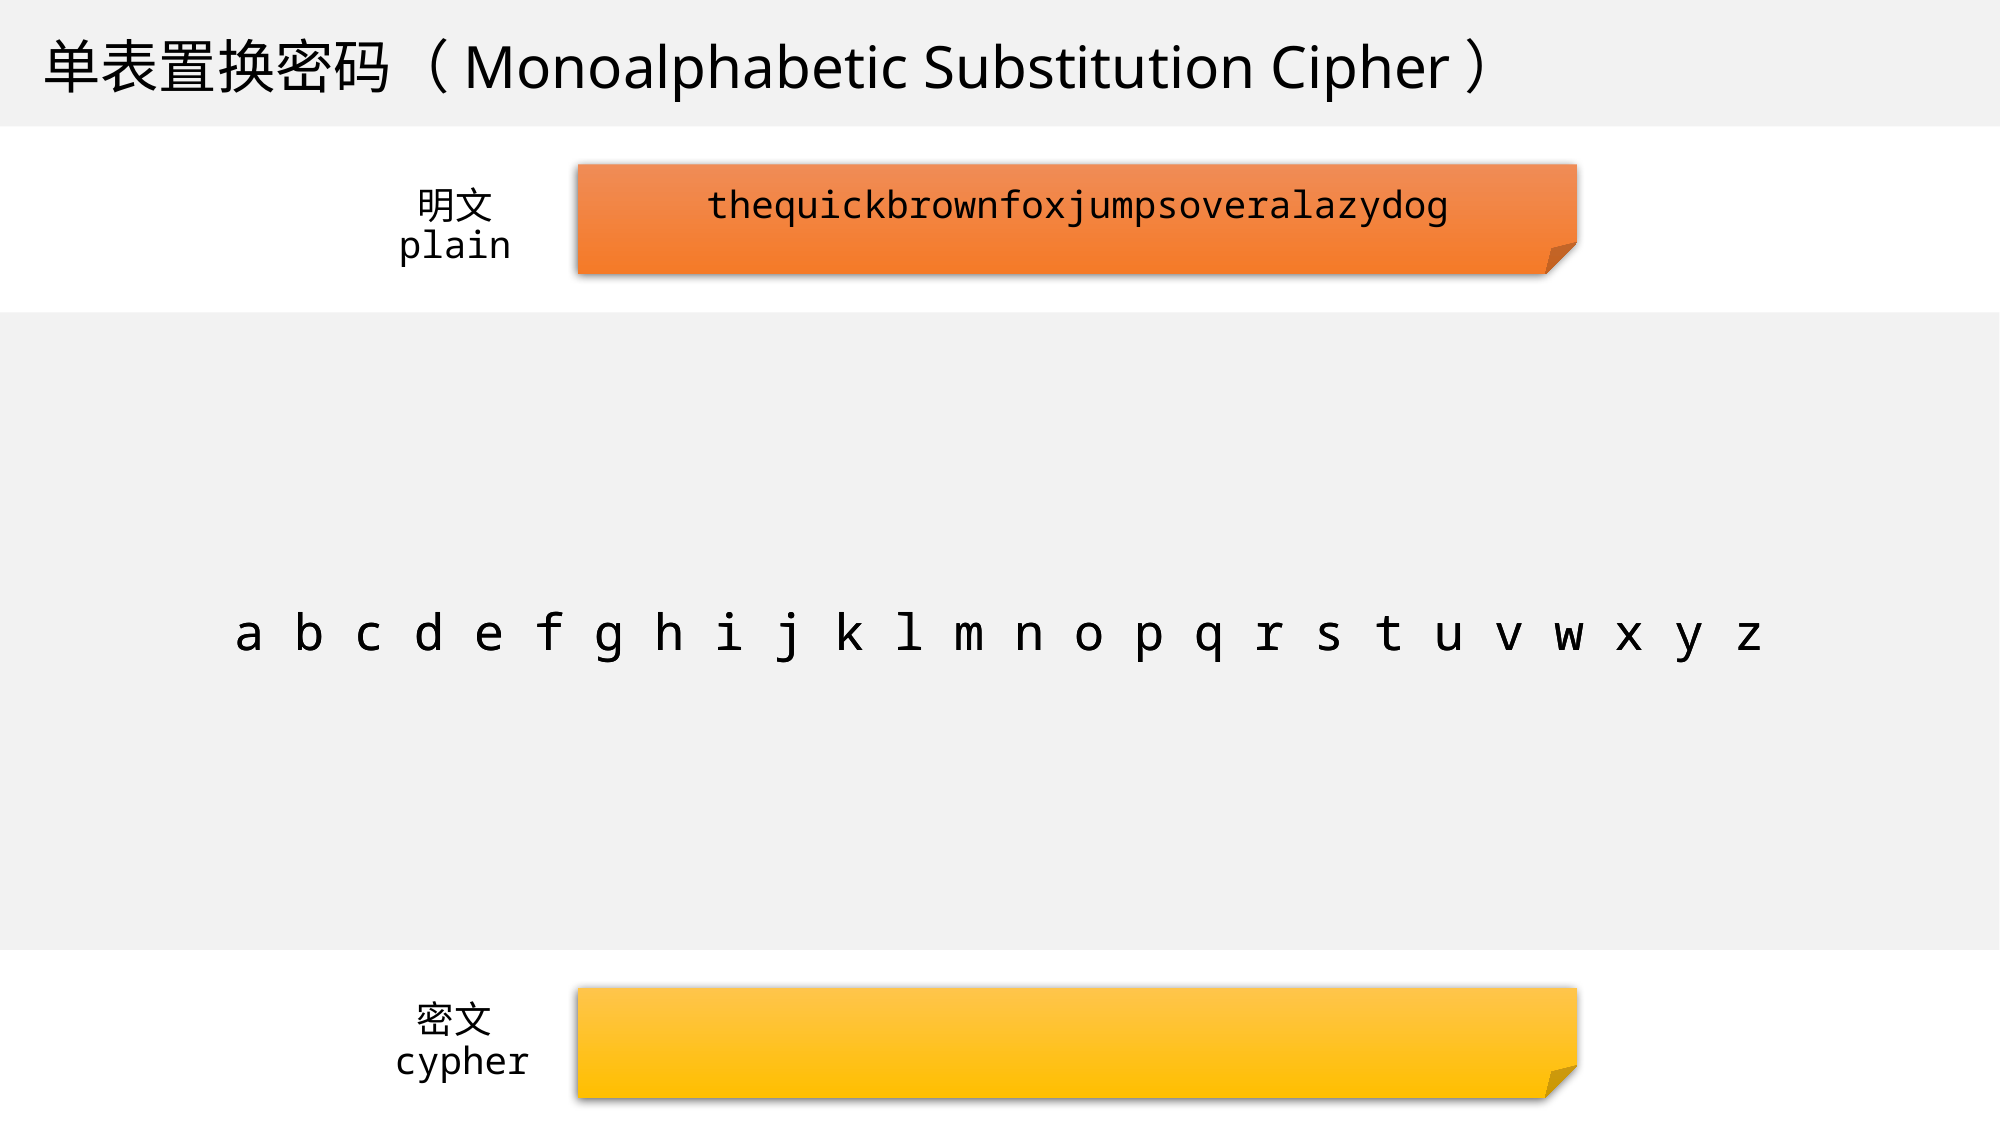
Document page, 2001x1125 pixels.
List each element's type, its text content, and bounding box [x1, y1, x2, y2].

text_box 明文 [402, 175, 508, 235]
text_box thequickbrownfoxjumpsoveralazydog [577, 164, 1578, 275]
text_box [0, 0, 2000, 128]
text_box [0, 311, 2000, 951]
text_box a b c d e f g h i j k l m n o p q r s t u v w x y z [104, 593, 1894, 668]
text_box cypher [379, 1030, 545, 1090]
text_box 密文 [402, 988, 507, 1048]
text_box plain [384, 213, 527, 274]
text_box 单表置换密码（Monoalphabetic Substitution Cipher） [27, 22, 1538, 108]
text_box [577, 987, 1578, 1098]
